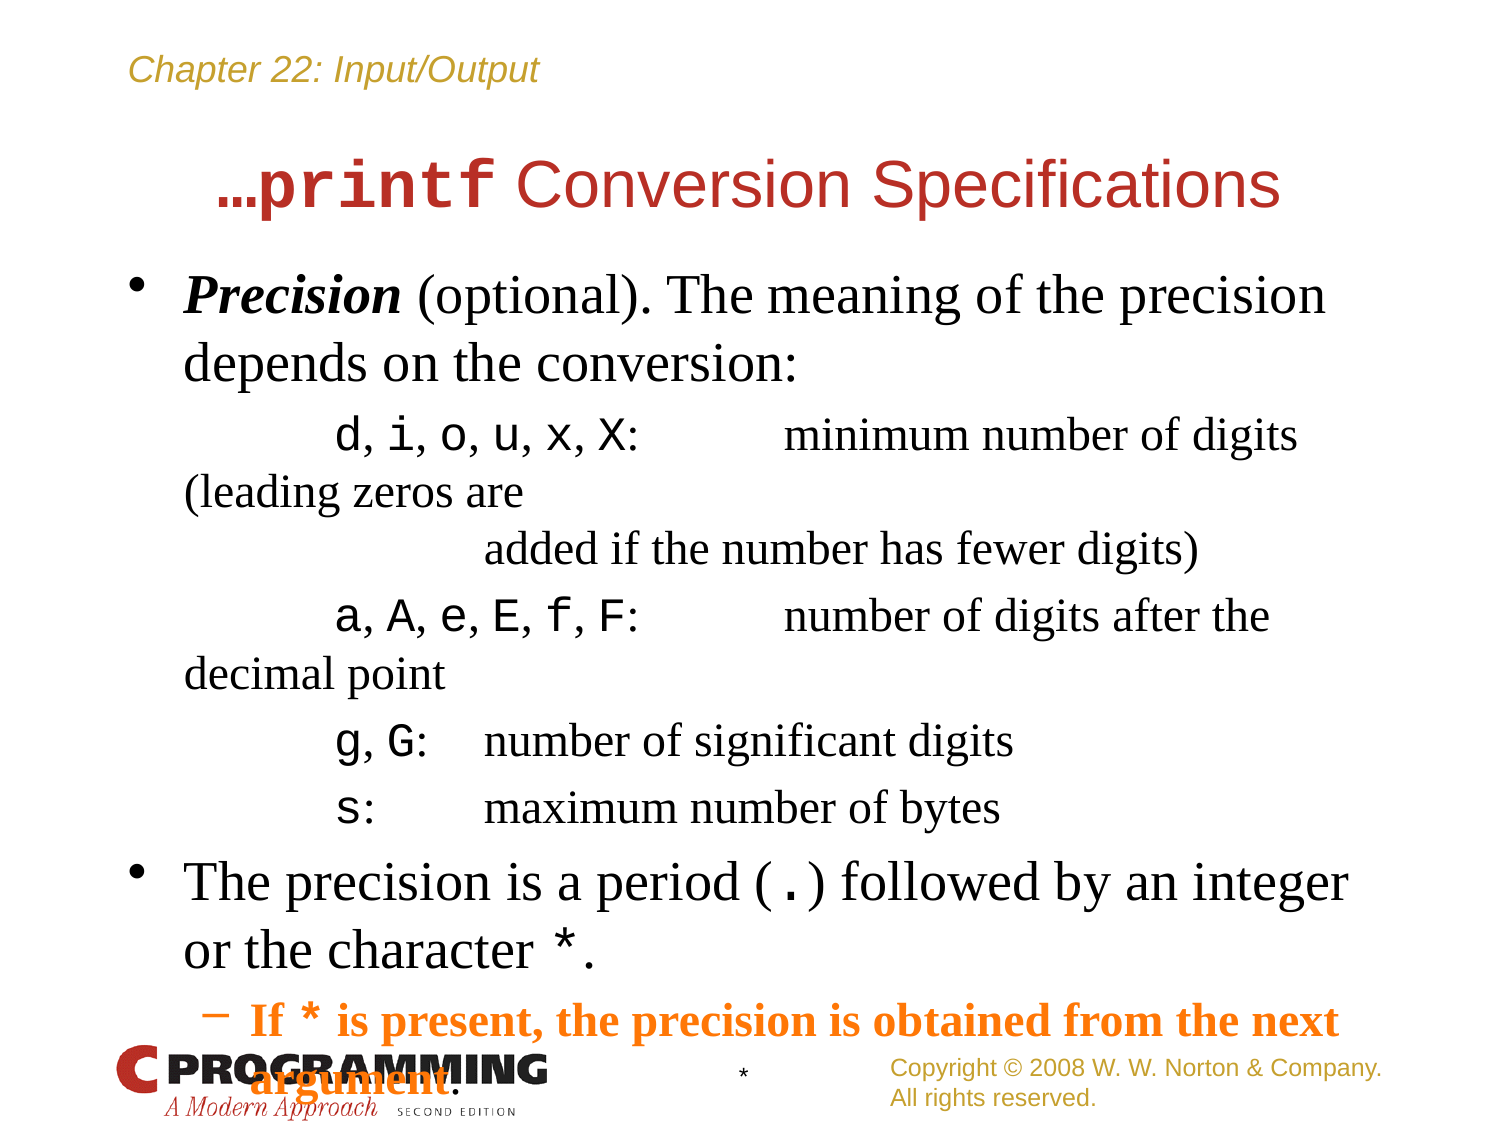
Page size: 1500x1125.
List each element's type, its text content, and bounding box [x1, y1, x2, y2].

list Precision (optional). The meaning of the precision depends on the conversion: d, i, o, u, x, X: minimum number of digits (leading zeros are added if the number has fewer digits) a, A, e, E, f, F: number of digits after the decimal point g, G: number of significant digits s: maximum number of bytes The precision is a period (.) followed by an integer or the character *. If * is present, the precision is obtained from the next argument. [112, 249, 1388, 1038]
text_box * [687, 1050, 800, 1100]
title …printf Conversion Specifications [112, 125, 1388, 238]
text_box Copyright © 2008 W. W. Norton & Company. All rights reserved. [874, 1043, 1388, 1119]
picture [112, 1041, 550, 1123]
